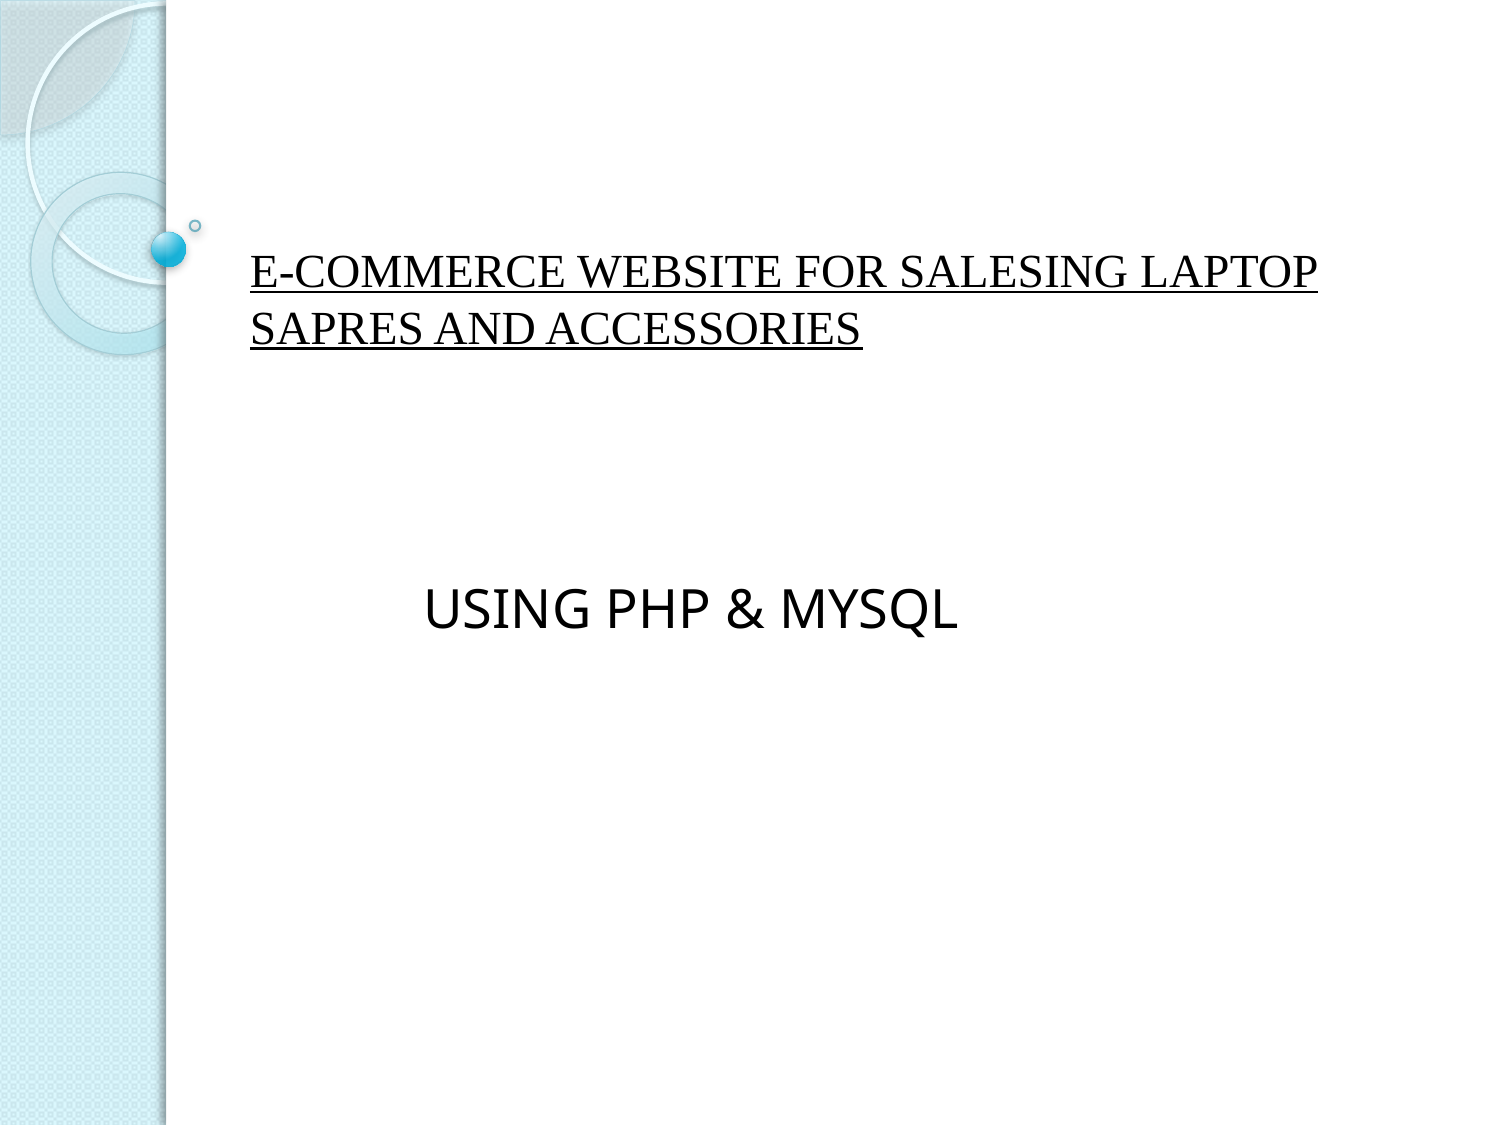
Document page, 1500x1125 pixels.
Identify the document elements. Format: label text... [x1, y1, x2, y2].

title E-COMMERCE WEBSITE FOR SALESING LAPTOP SAPRES AND ACCESSORIES [234, 59, 1459, 362]
subtitle USING PHP & MYSQL [253, 574, 1439, 769]
